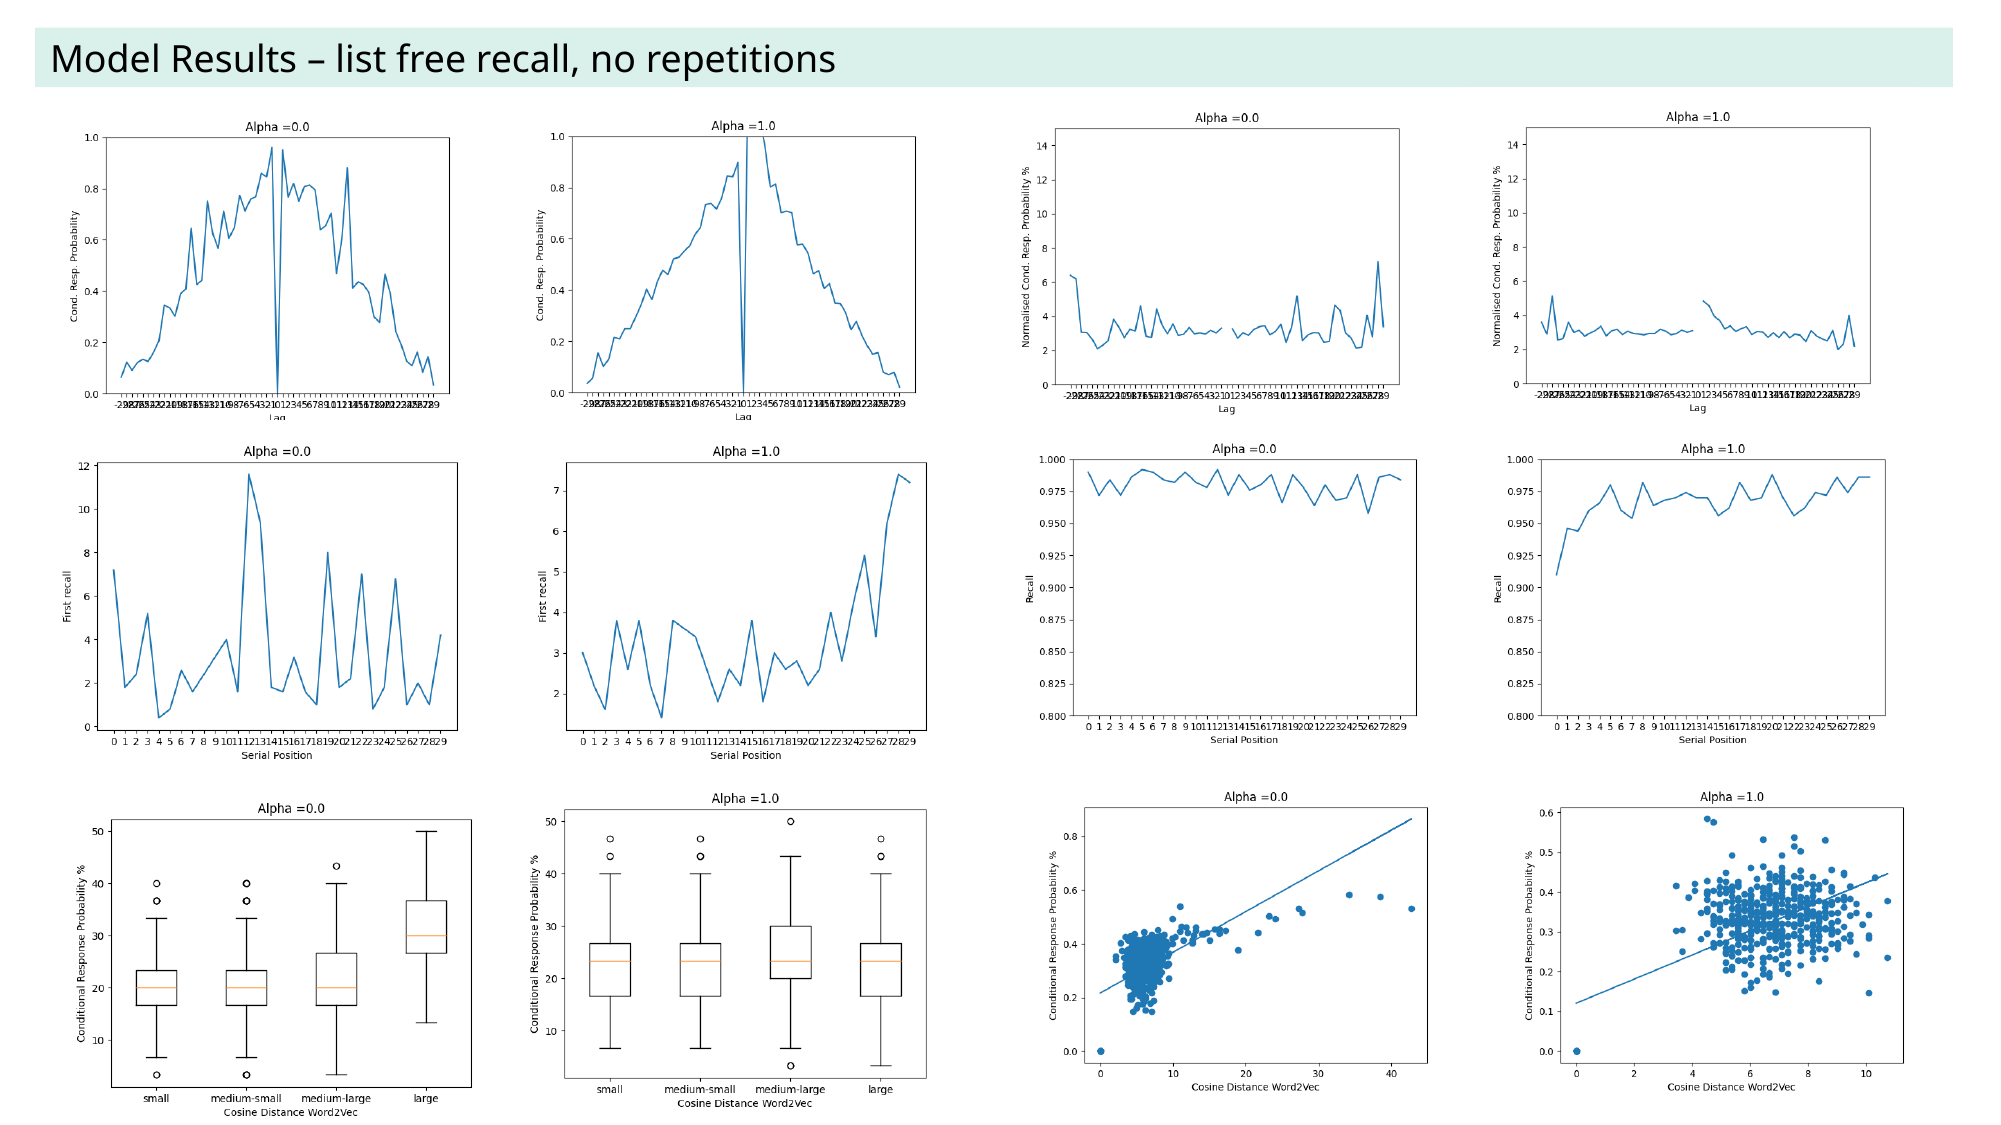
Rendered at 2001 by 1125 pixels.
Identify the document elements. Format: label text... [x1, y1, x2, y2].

picture [1470, 87, 1929, 752]
text_box Model Results – list free recall, no repetitions [35, 27, 1953, 88]
picture [1029, 767, 1472, 1099]
picture [999, 88, 1461, 752]
picture [53, 96, 972, 1125]
picture [39, 97, 504, 768]
picture [1504, 767, 1947, 1099]
